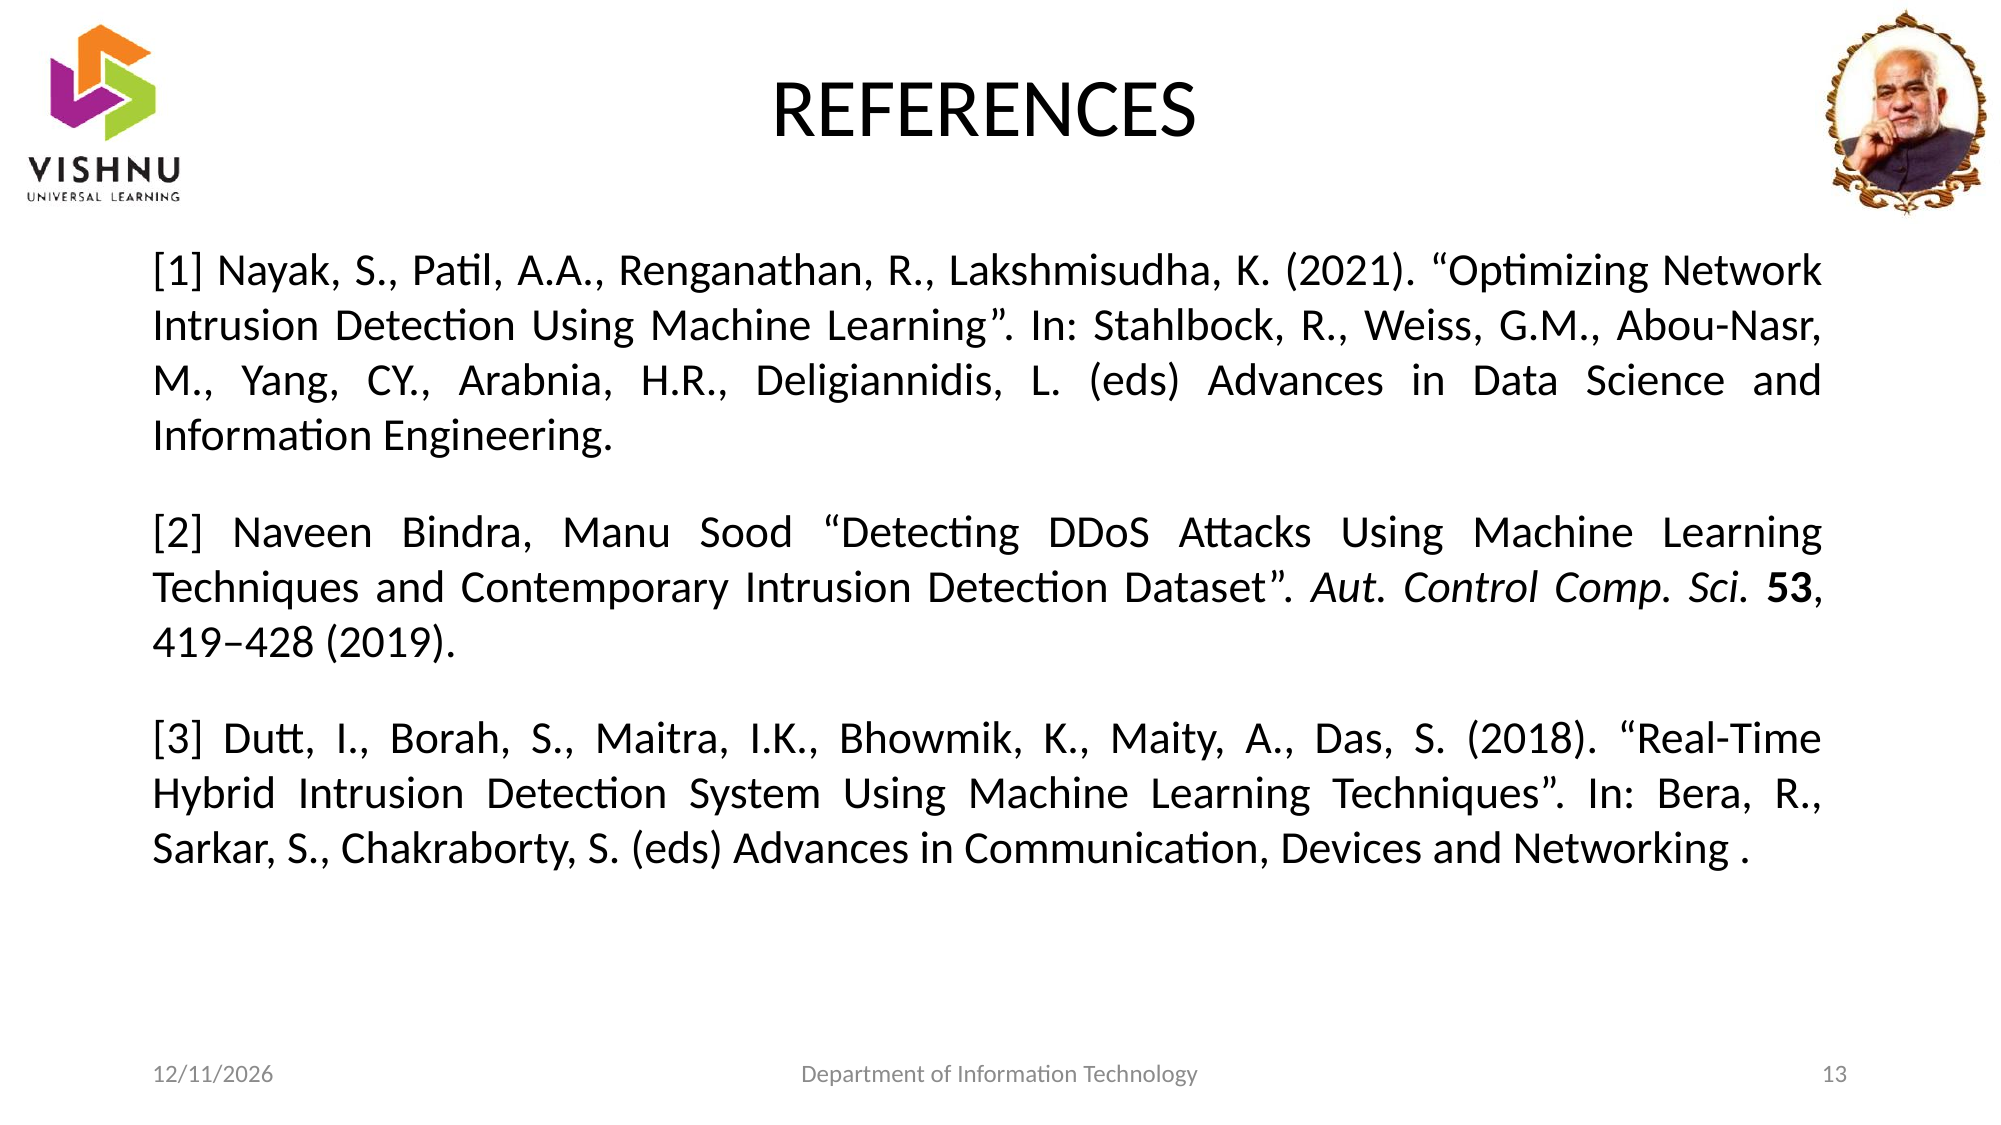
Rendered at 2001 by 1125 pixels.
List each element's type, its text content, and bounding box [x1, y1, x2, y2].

picture [0, 0, 209, 209]
picture [1815, 0, 2000, 224]
text_box REFERENCES [756, 46, 1374, 161]
slide_number 13 [1412, 1042, 1863, 1103]
subtitle [1] Nayak, S., Patil, A.A., Renganathan, R., Lakshmisudha, K. (2021). “Optimizing Network Intrusion Detection Using Machine Learning”. In: Stahlbock, R., Weiss, G.M., Abou-Nasr, M., Yang, CY., Arabnia, H.R., Deligiannidis, L. (eds) Advances in Data Science and Information Engineering. [2] Naveen Bindra, Manu Sood “Detecting DDoS Attacks Using Machine Learning Techniques and Contemporary Intrusion Detection Dataset”. Aut. Control Comp. Sci. 53, 419–428 (2019). [3] Dutt, I., Borah, S., Maitra, I.K., Bhowmik, K., Maity, A., Das, S. (2018). “Real-Time Hybrid Intrusion Detection System Using Machine Learning Techniques”. In: Bera, R., Sarkar, S., Chakraborty, S. (eds) Advances in Communication, Devices and Networking . [137, 232, 1840, 995]
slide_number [137, 1042, 588, 1103]
footer Department of Information Technology [662, 1042, 1338, 1103]
